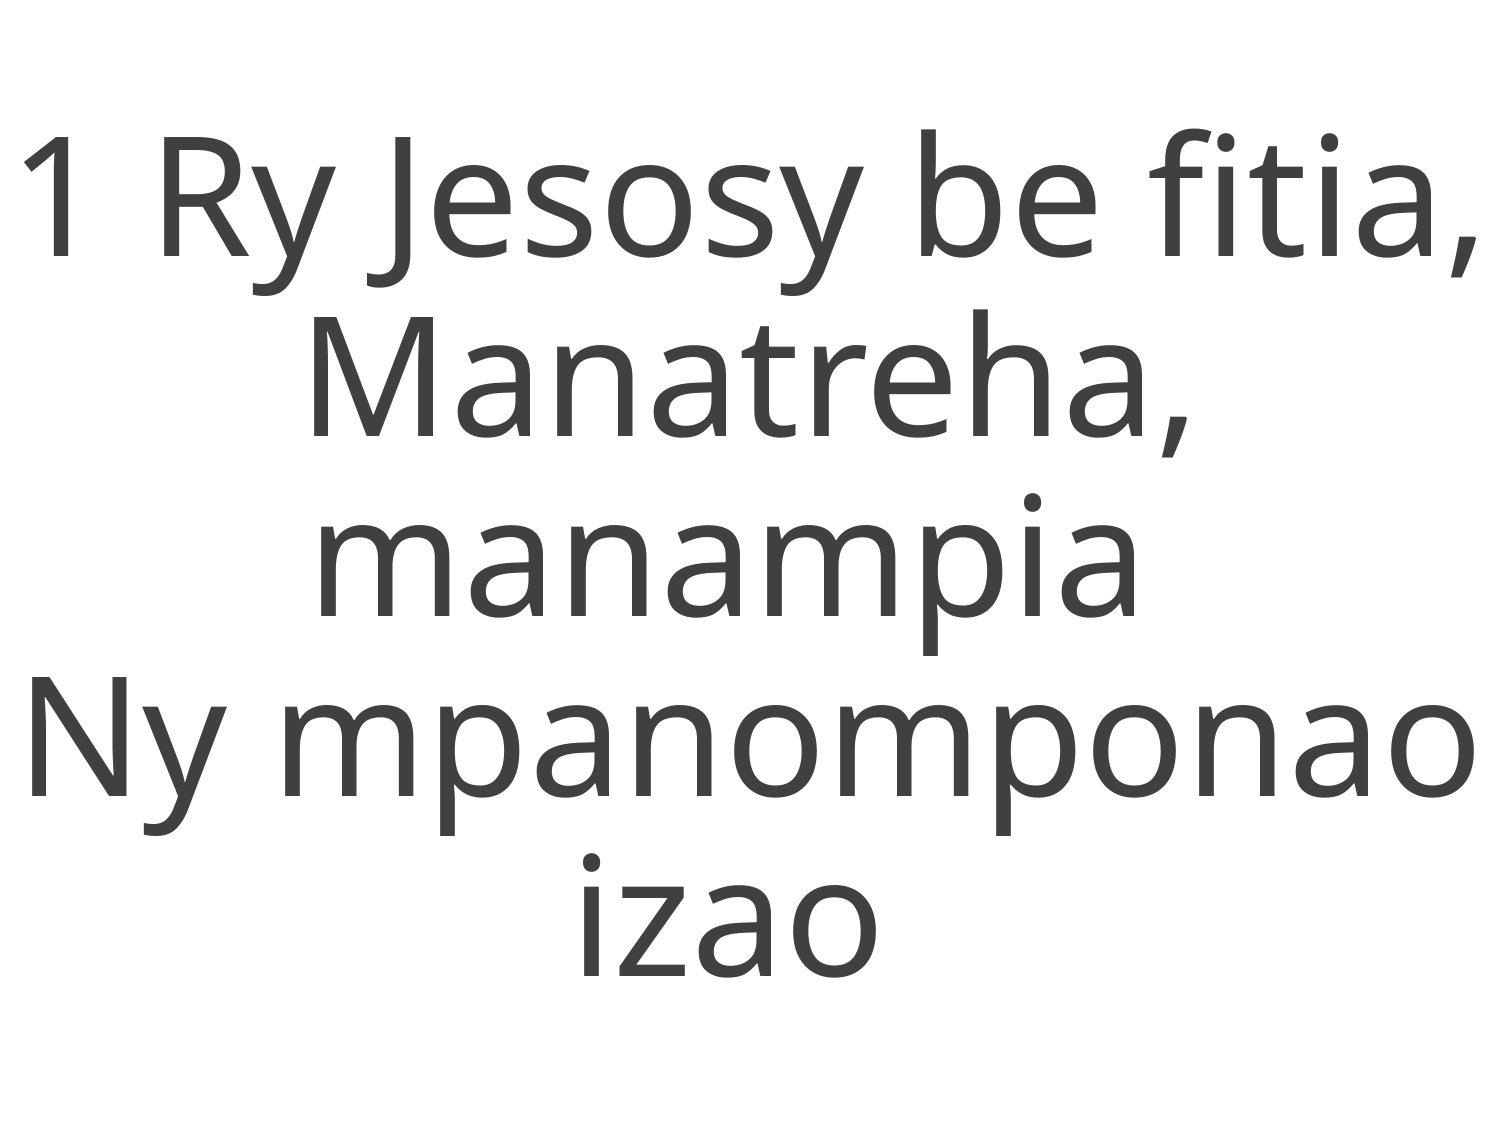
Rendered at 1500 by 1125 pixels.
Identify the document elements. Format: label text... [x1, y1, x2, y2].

title 1 Ry Jesosy be fitia, Manatreha, manampia Ny mpanomponao izao [0, 453, 1500, 672]
